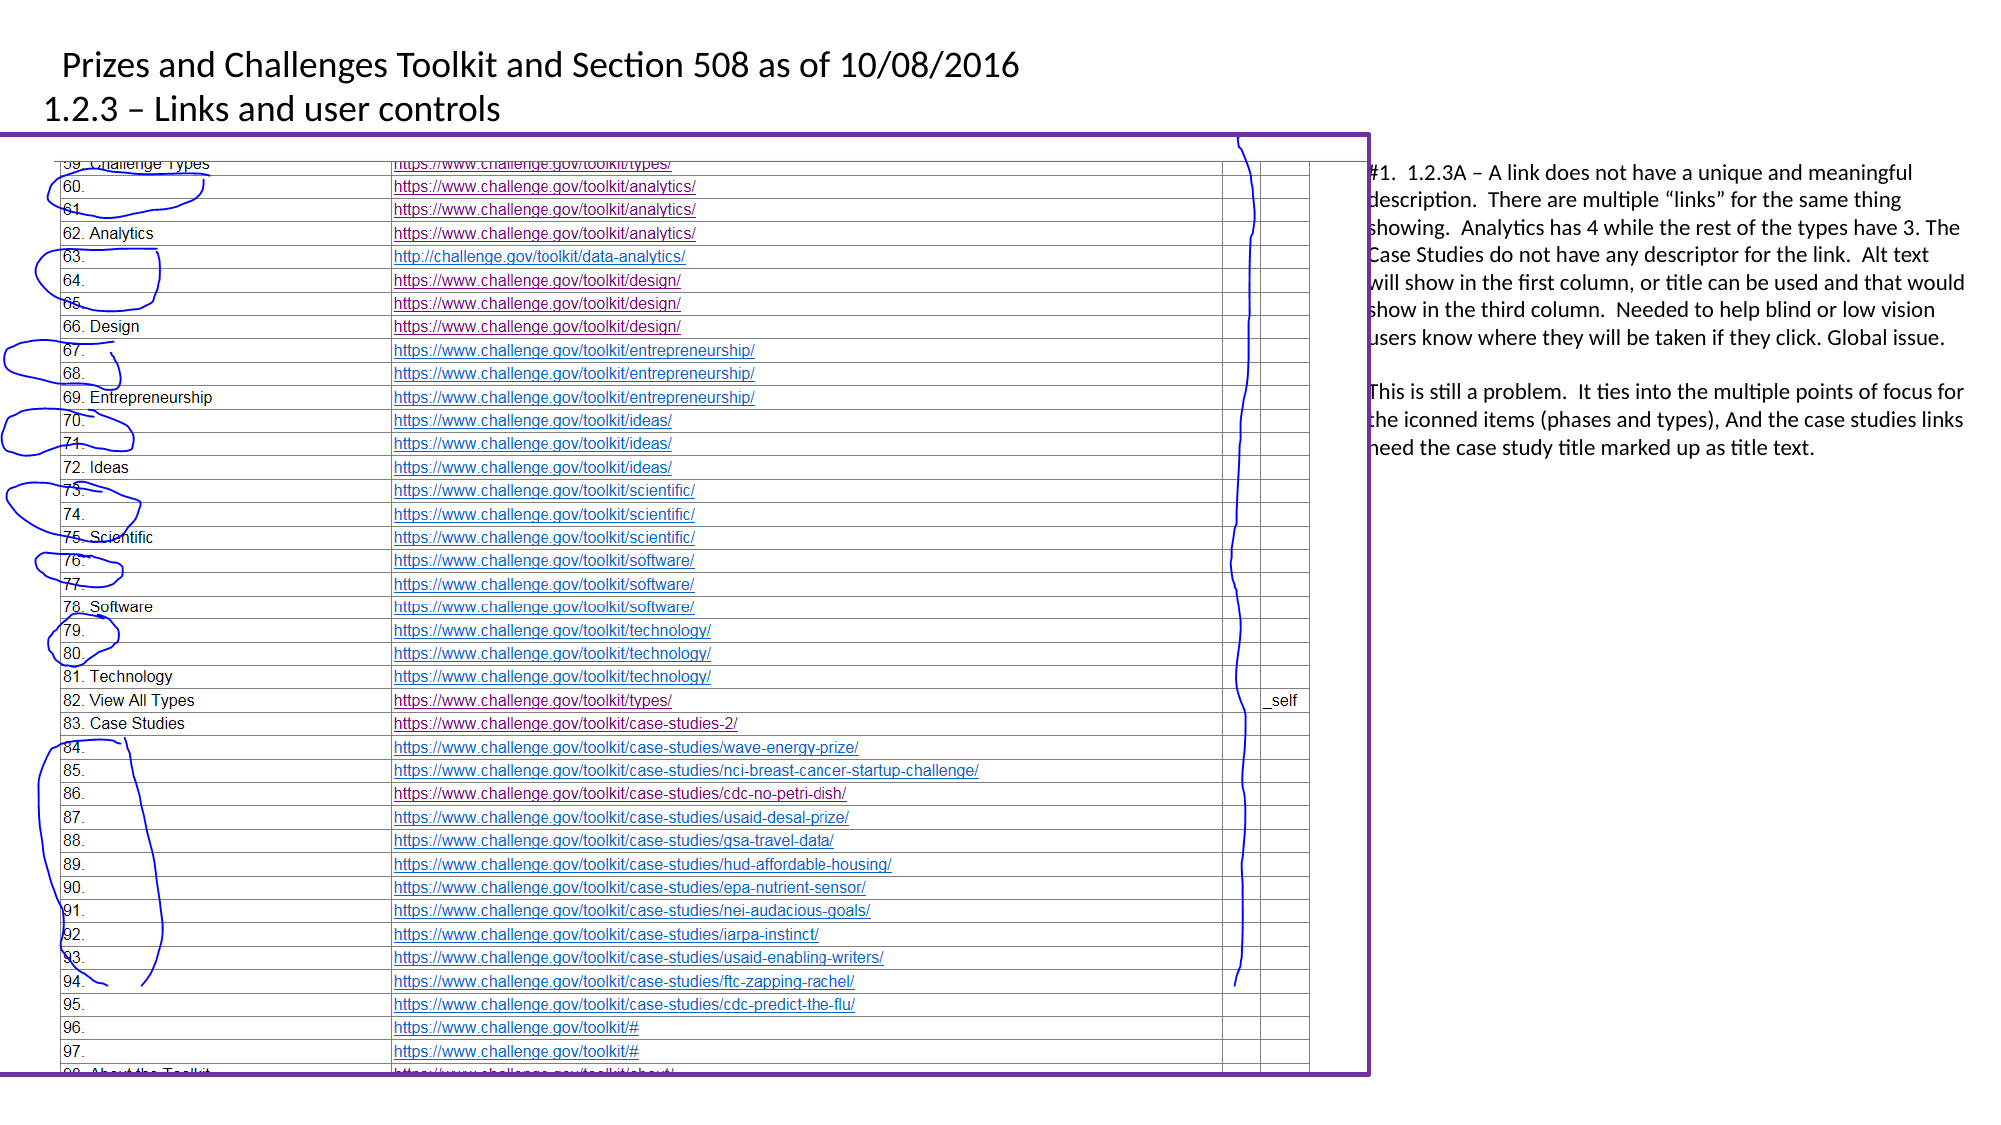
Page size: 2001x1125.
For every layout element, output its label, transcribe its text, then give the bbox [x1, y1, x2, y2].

text_box #1. 1.2.3A – A link does not have a unique and meaningful description. There are multiple “links” for the same thing showing. Analytics has 4 while the rest of the types have 3. The Case Studies do not have any descriptor for the link. Alt text will show in the first column, or title can be used and that would show in the third column. Needed to help blind or low vision users know where they will be taken if they click. Global issue. This is still a problem. It ties into the multiple points of focus for the iconned items (phases and types), And the case studies links need the case study title marked up as title text. [1372, 149, 1983, 471]
text_box Prizes and Challenges Toolkit and Section 508 as of 10/08/2016 [46, 32, 1967, 94]
picture [0, 136, 1367, 1073]
text_box 1.2.3 – Links and user controls [27, 76, 1276, 132]
